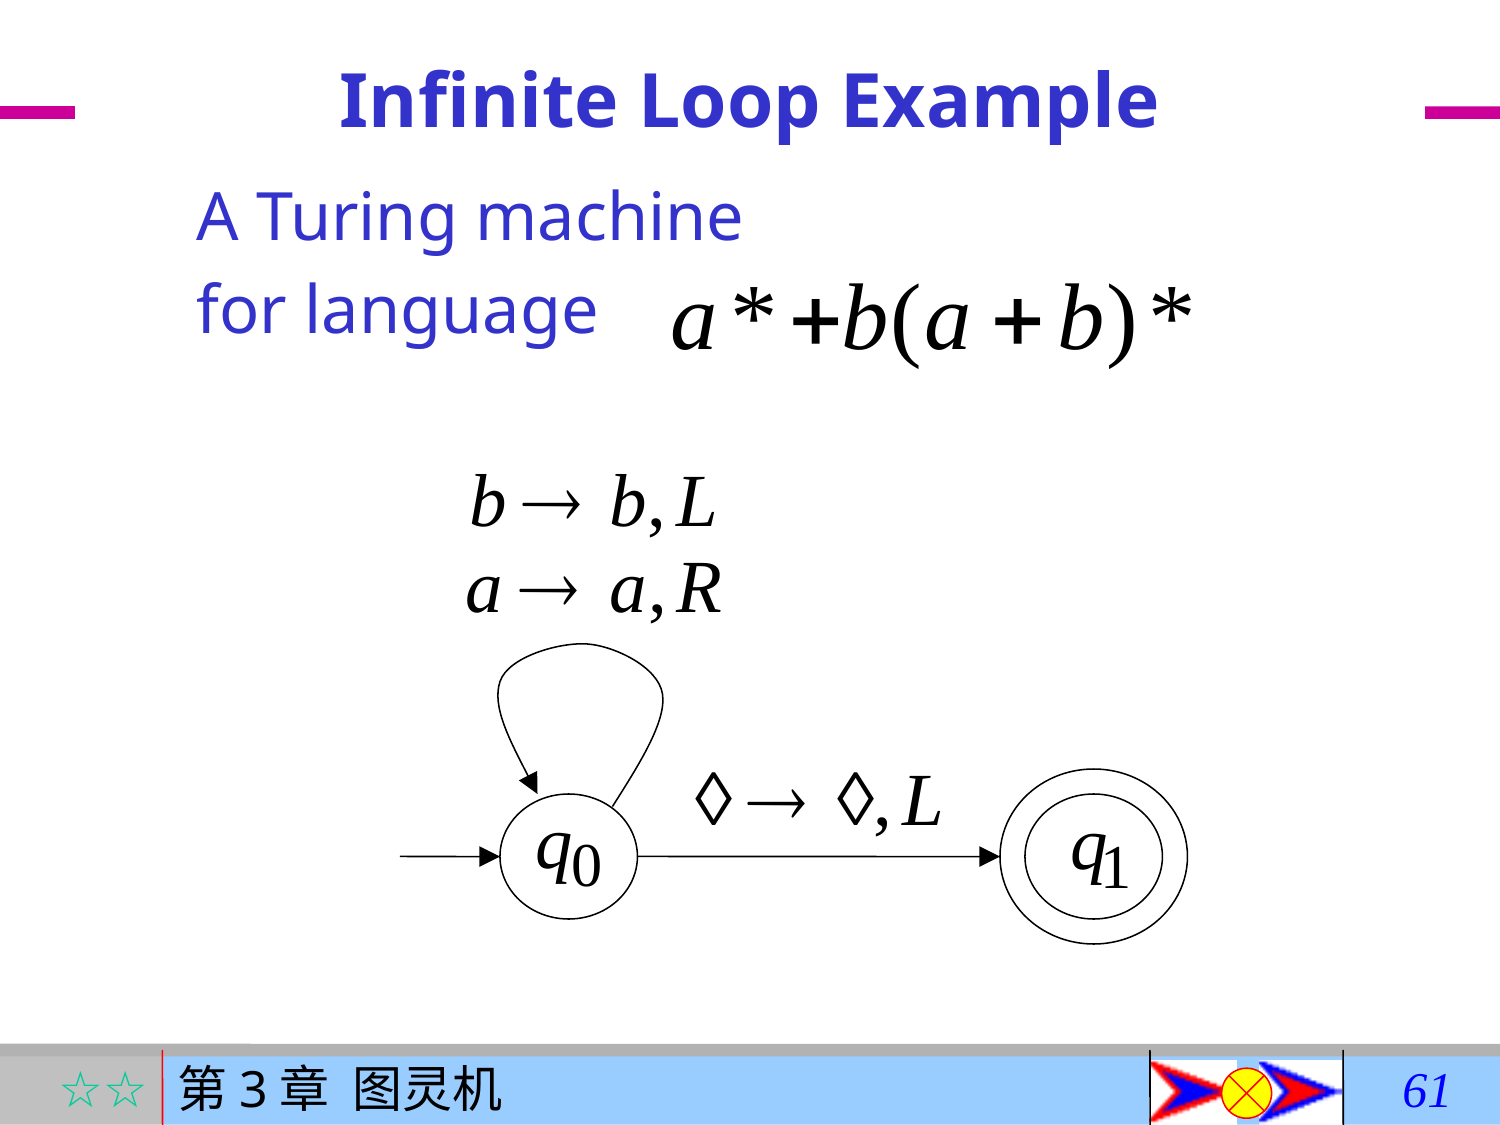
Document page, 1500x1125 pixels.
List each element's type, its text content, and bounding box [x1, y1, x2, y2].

text_box [399, 846, 500, 867]
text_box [455, 1066, 473, 1110]
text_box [181, 1066, 202, 1078]
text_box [1067, 806, 1131, 893]
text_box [692, 768, 948, 845]
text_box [462, 556, 728, 632]
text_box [202, 1066, 224, 1077]
text_box A Turing machine for language [181, 166, 778, 355]
picture [1151, 1060, 1237, 1125]
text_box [282, 1084, 326, 1110]
title Infinite Loop Example [75, 45, 1425, 161]
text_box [282, 1065, 326, 1080]
picture [1259, 1060, 1342, 1125]
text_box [468, 467, 722, 546]
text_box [532, 805, 606, 894]
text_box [665, 274, 1194, 376]
text_box [497, 643, 664, 807]
text_box [999, 769, 1188, 944]
text_box [499, 796, 638, 920]
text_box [182, 1080, 221, 1110]
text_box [406, 1068, 448, 1110]
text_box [471, 1068, 500, 1110]
text_box [637, 846, 999, 867]
